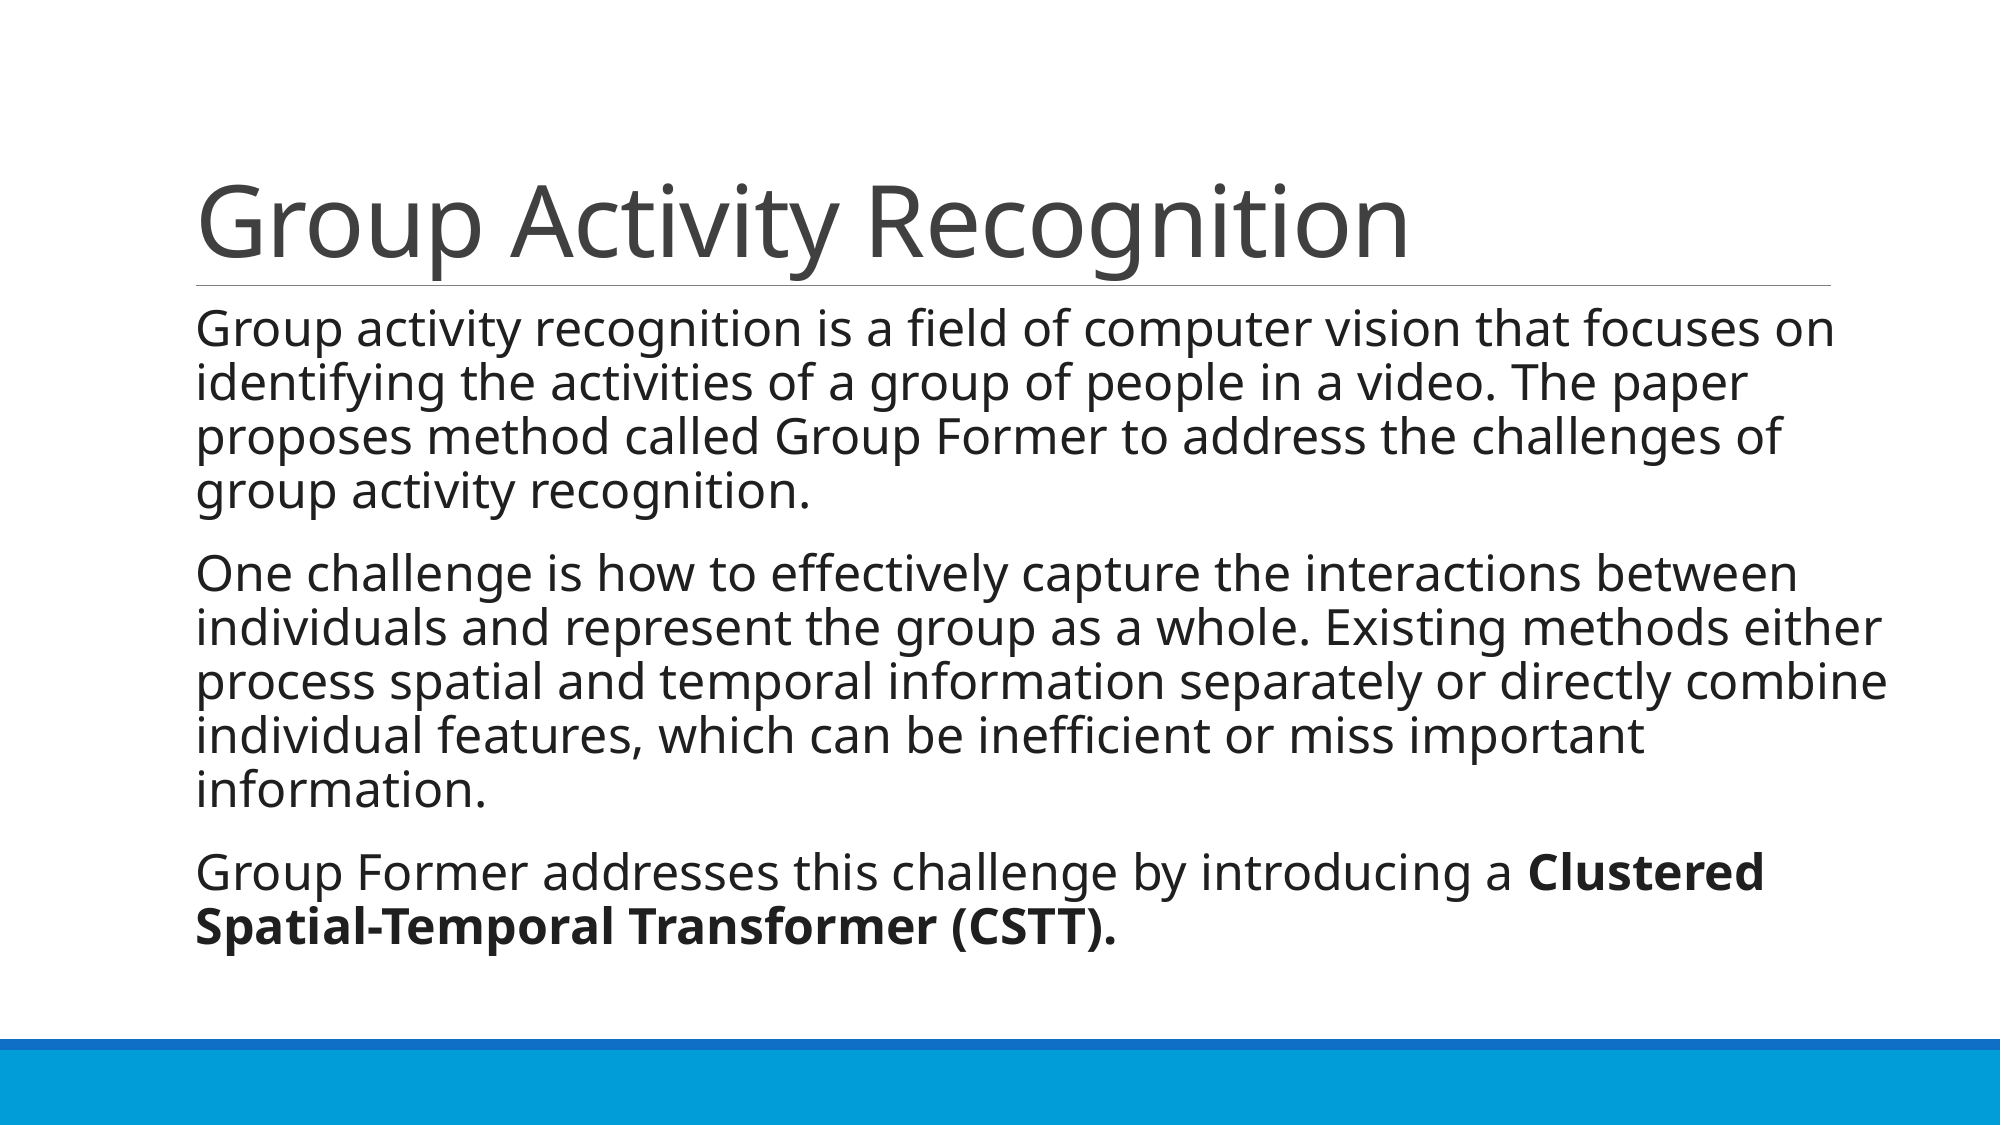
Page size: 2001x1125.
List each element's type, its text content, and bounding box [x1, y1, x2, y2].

title Group Activity Recognition [180, 47, 1830, 285]
list Group activity recognition is a field of computer vision that focuses on identifying the activities of a group of people in a video. The paper proposes method called Group Former to address the challenges of group activity recognition. One challenge is how to effectively capture the interactions between individuals and represent the group as a whole. Existing methods either process spatial and temporal information separately or directly combine individual features, which can be inefficient or miss important information. Group Former addresses this challenge by introducing a Clustered Spatial-Temporal Transformer (CSTT). [180, 295, 1906, 1069]
